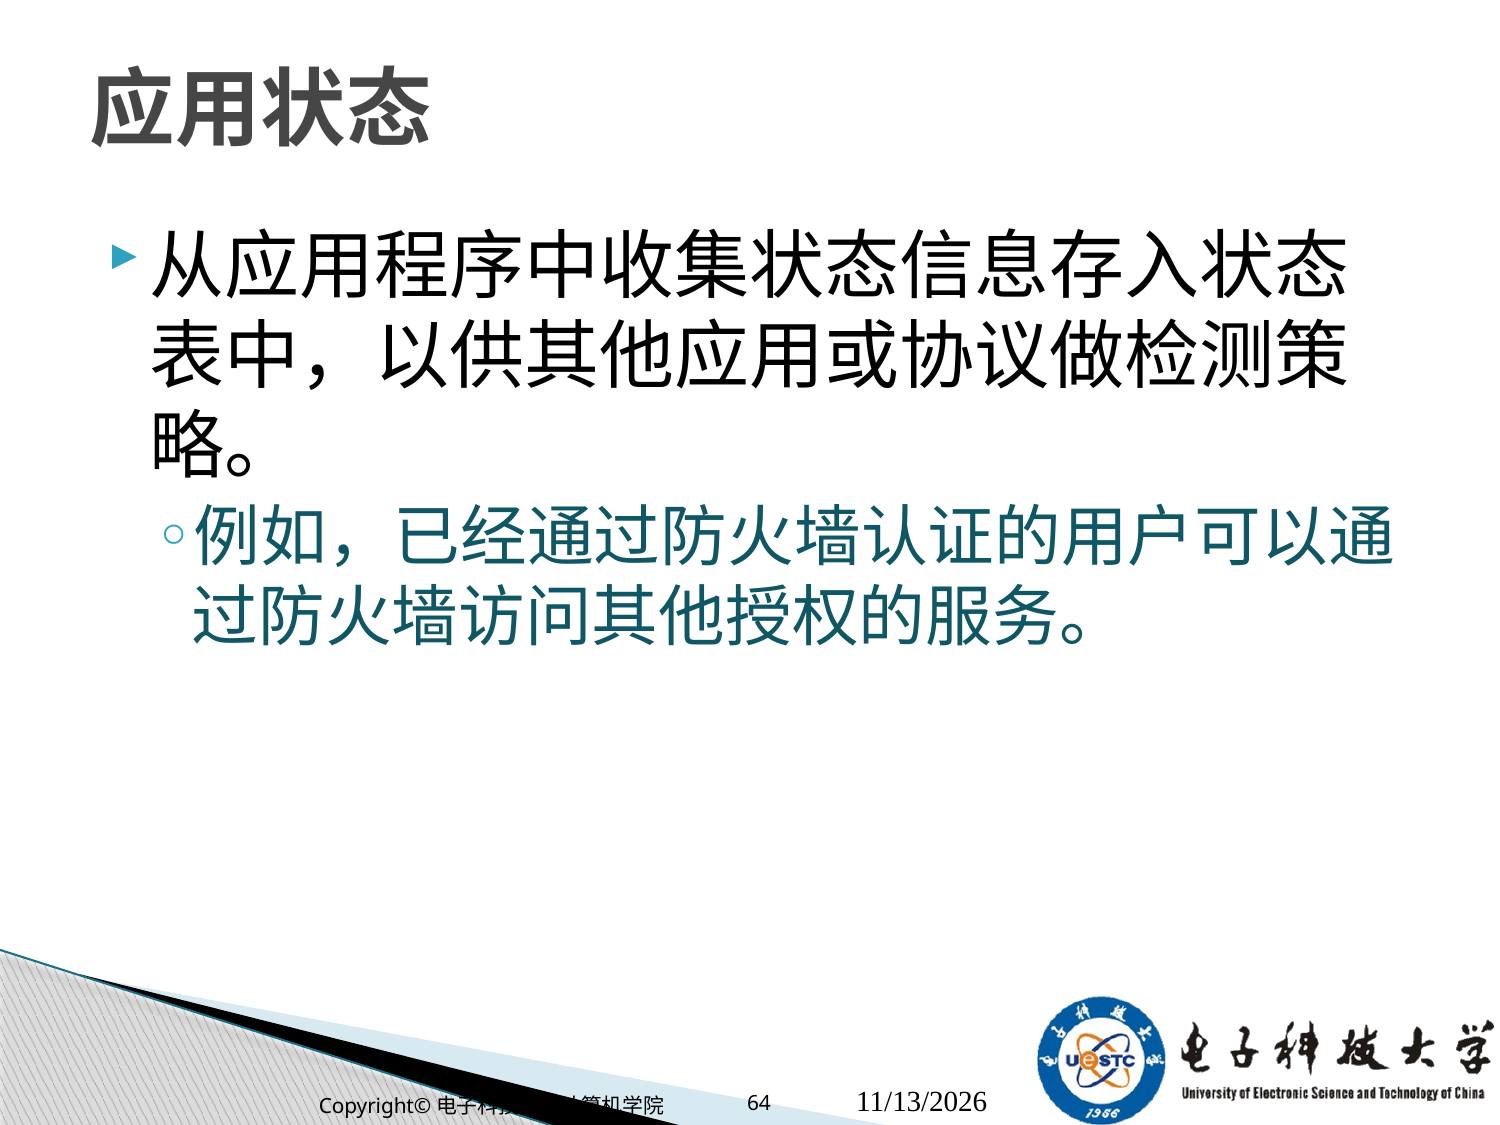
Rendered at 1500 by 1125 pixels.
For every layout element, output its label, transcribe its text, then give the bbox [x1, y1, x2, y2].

slide_number 64 [701, 1051, 786, 1125]
footer Copyright©电子科技大学计算机学院 [293, 1051, 680, 1125]
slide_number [841, 1051, 1010, 1125]
title 应用状态 [75, 11, 1425, 200]
list 从应用程序中收集状态信息存入状态表中，以供其他应用或协议做检测策略。 例如，已经通过防火墙认证的用户可以通过防火墙访问其他授权的服务。 [75, 209, 1425, 1049]
picture [1037, 995, 1495, 1125]
